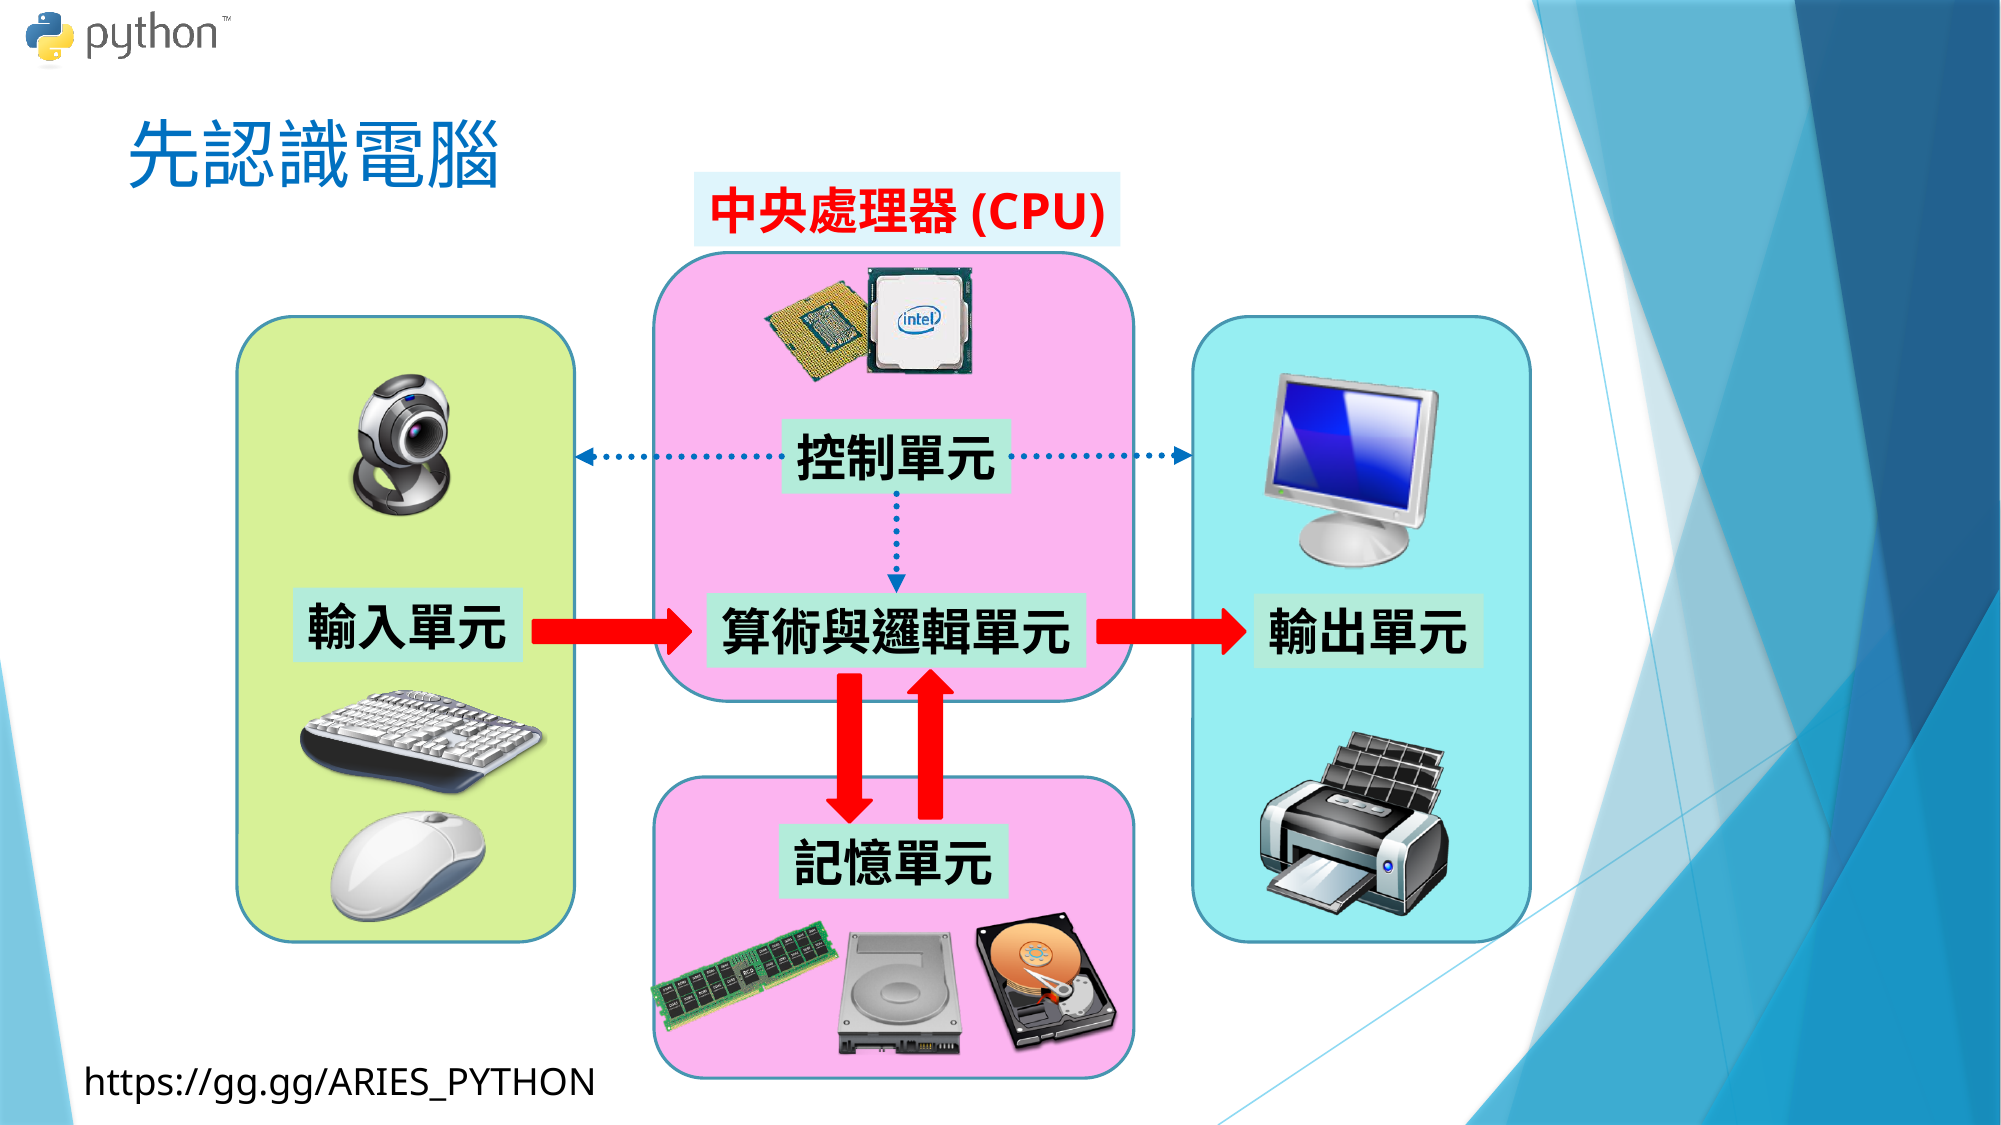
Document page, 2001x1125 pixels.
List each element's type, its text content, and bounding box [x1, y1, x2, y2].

title 先認識電腦 [111, 99, 1522, 317]
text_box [236, 171, 1531, 1079]
picture [23, 9, 233, 71]
